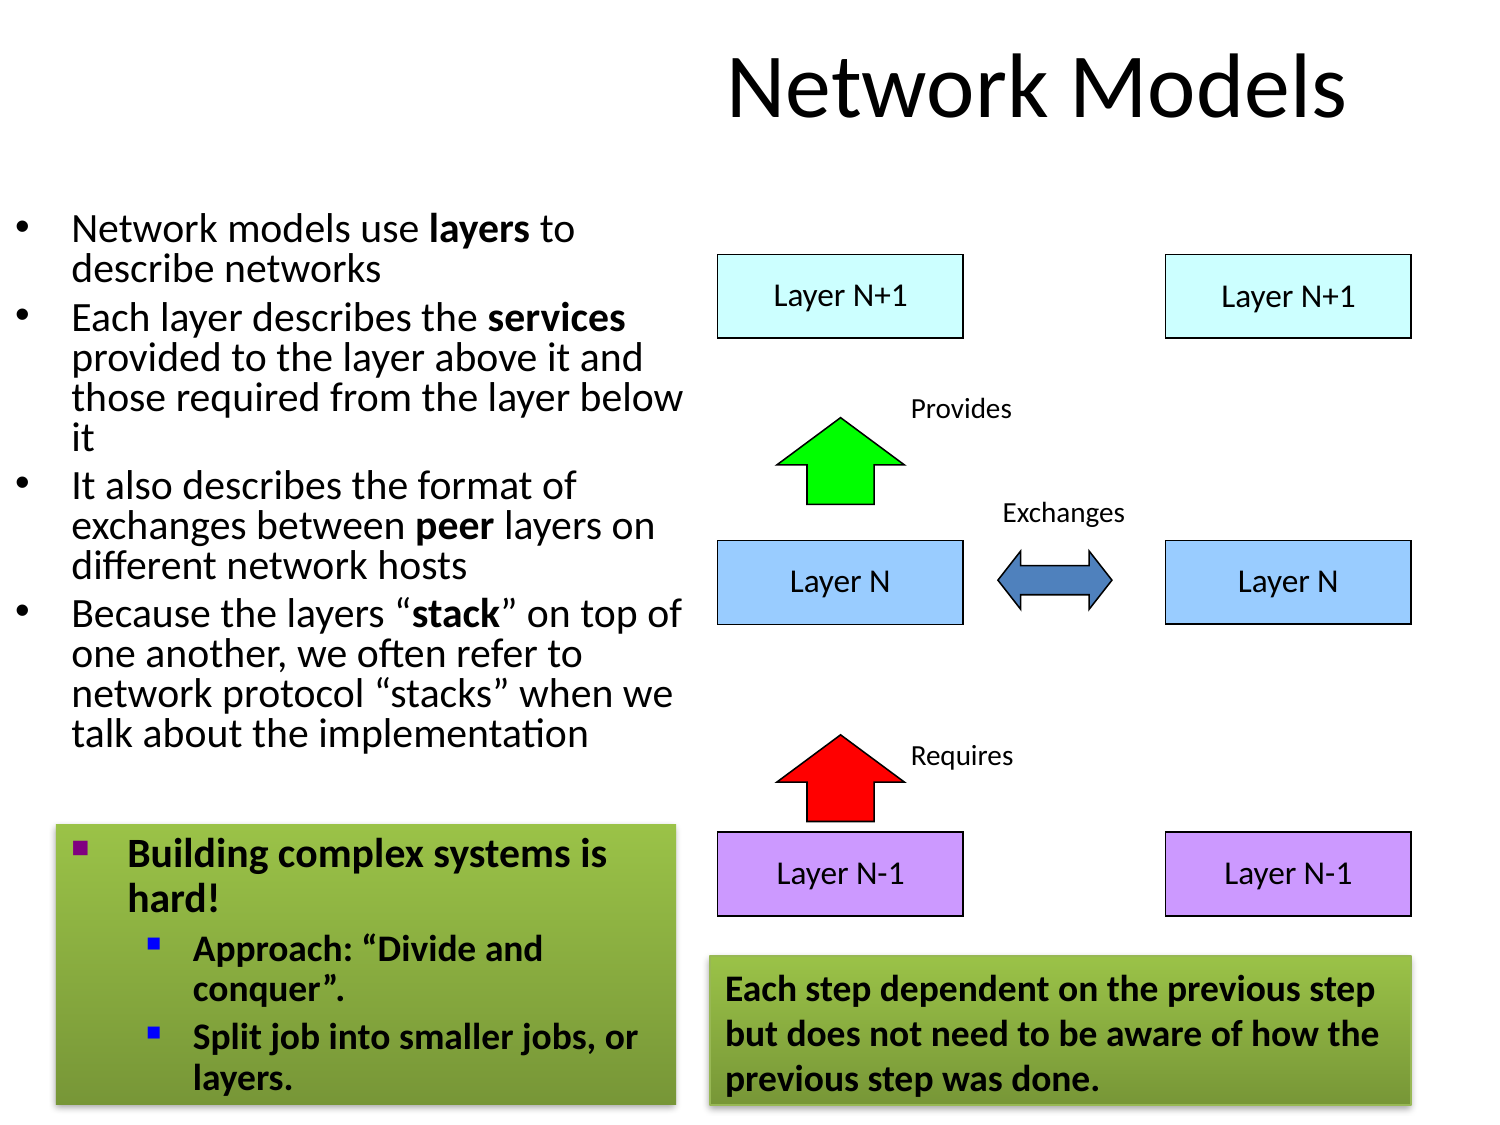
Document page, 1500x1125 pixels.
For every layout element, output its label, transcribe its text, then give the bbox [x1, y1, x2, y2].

text_box [1165, 254, 1412, 266]
text_box [717, 832, 964, 844]
text_box Layer N [1158, 552, 1419, 607]
text_box Building complex systems is hard! Approach: “Divide and conquer”. Split job into smaller jobs, or layers. [55, 824, 677, 1105]
text_box Exchanges [987, 485, 1230, 536]
text_box Layer N-1 [1158, 844, 1419, 899]
text_box [997, 550, 1112, 610]
text_box [1165, 607, 1412, 625]
slide_number 3 [1416, 1042, 1425, 1103]
text_box Layer N-1 [710, 844, 971, 899]
text_box Layer N+1 [1158, 266, 1419, 321]
text_box [1165, 899, 1412, 917]
list Network models use layers to describe networks Each layer describes the services provided to the layer above it and those required from the layer below it It also describes the format of exchanges between peer layers on different network hosts Because the layers “stack” on top of one another, we often refer to network protocol “stacks” when we talk about the implementation [0, 203, 713, 1039]
text_box Provides [896, 382, 1095, 433]
text_box Each step dependent on the previous step but does not need to be aware of how the previous step was done. [709, 955, 1412, 1106]
text_box Requires [896, 729, 1062, 779]
text_box [1165, 540, 1412, 552]
text_box [1165, 321, 1412, 339]
text_box [717, 321, 964, 339]
title Network Models [575, 0, 1500, 163]
text_box [776, 417, 905, 505]
text_box [717, 607, 964, 625]
text_box Layer N+1 [710, 266, 971, 321]
text_box [717, 254, 964, 266]
text_box [717, 899, 964, 917]
text_box [1165, 832, 1412, 844]
text_box [776, 734, 905, 822]
text_box Layer N [710, 552, 971, 607]
text_box [717, 540, 964, 552]
